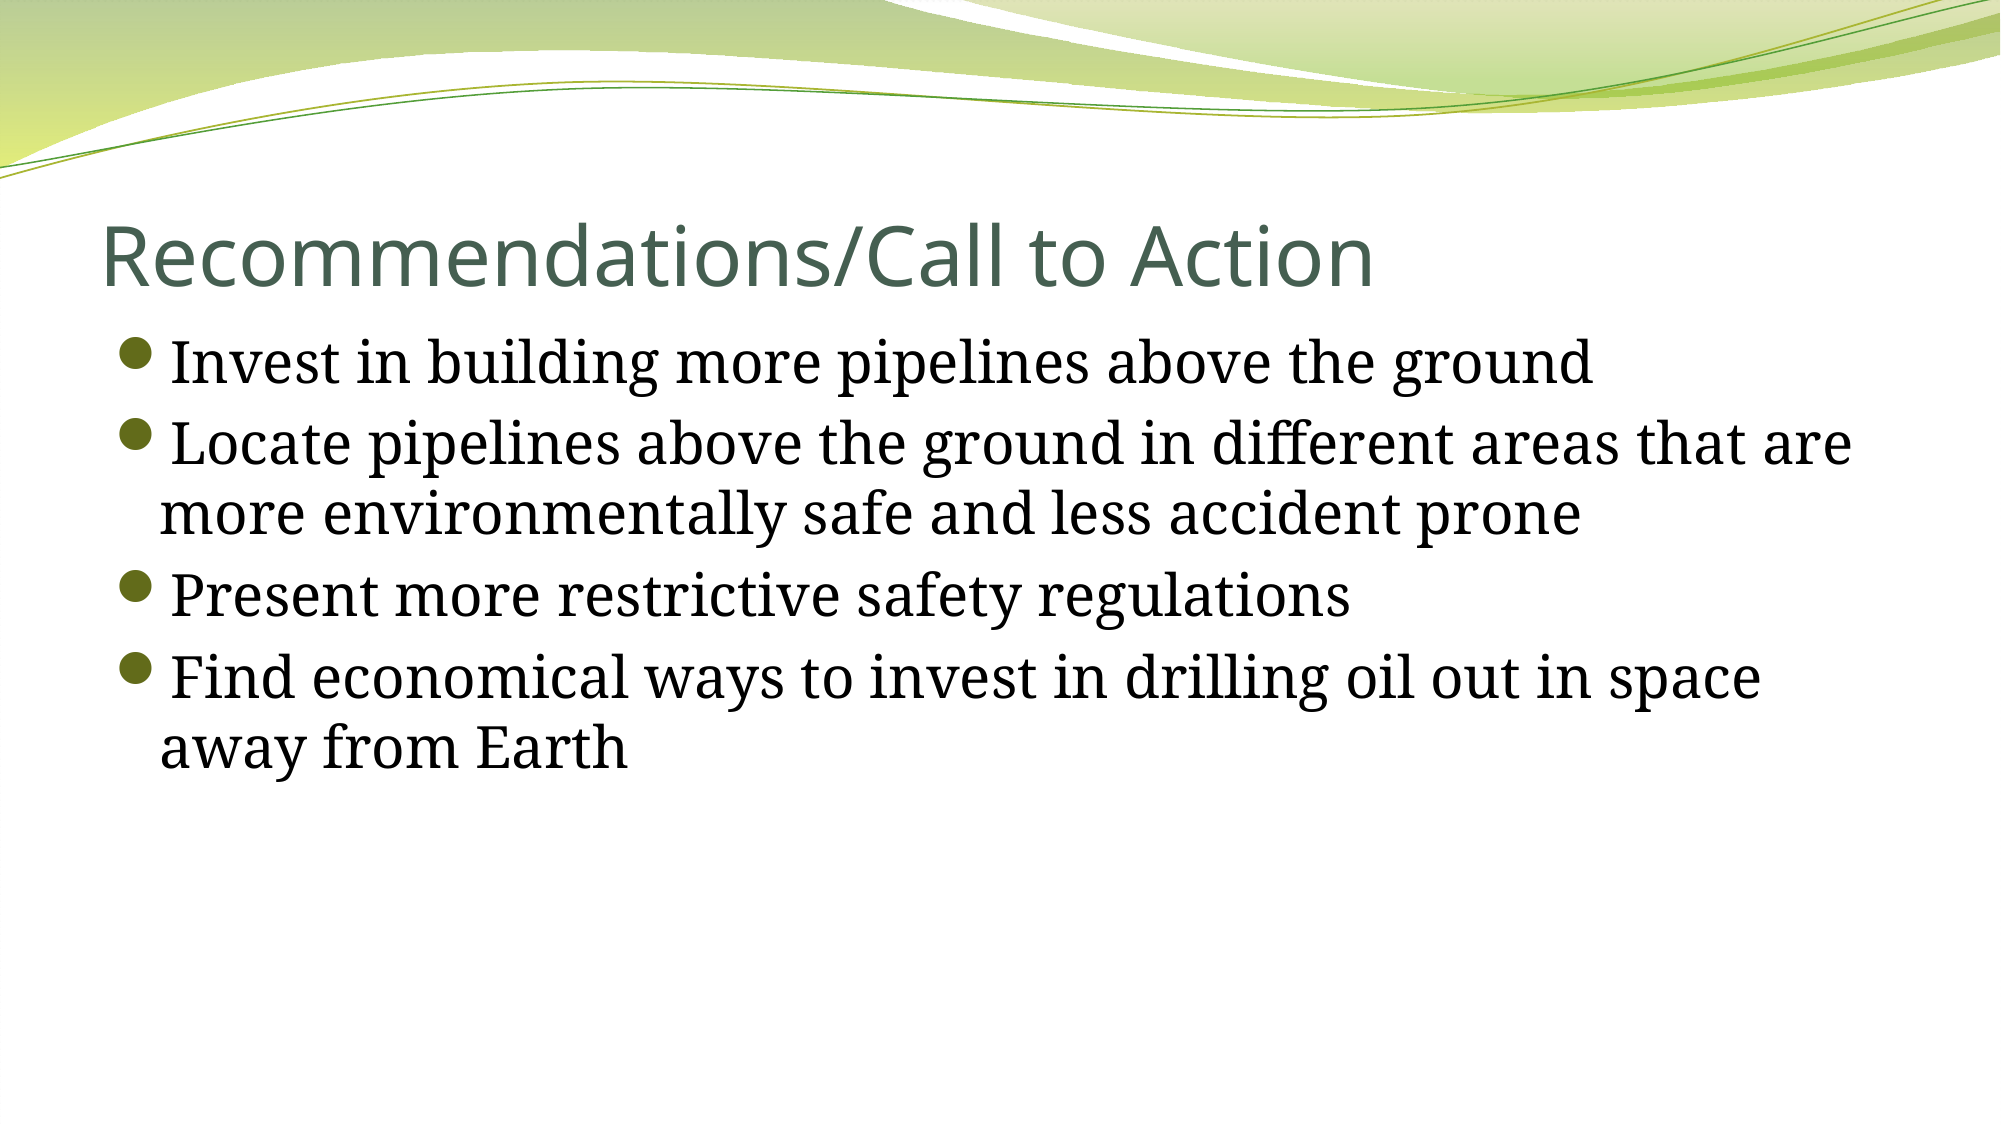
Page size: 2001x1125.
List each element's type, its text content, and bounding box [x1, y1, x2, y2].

list Invest in building more pipelines above the ground Locate pipelines above the ground in different areas that are more environmentally safe and less accident prone Present more restrictive safety regulations Find economical ways to invest in drilling oil out in space away from Earth [99, 317, 1900, 1081]
title Recommendations/Call to Action [99, 115, 1900, 303]
